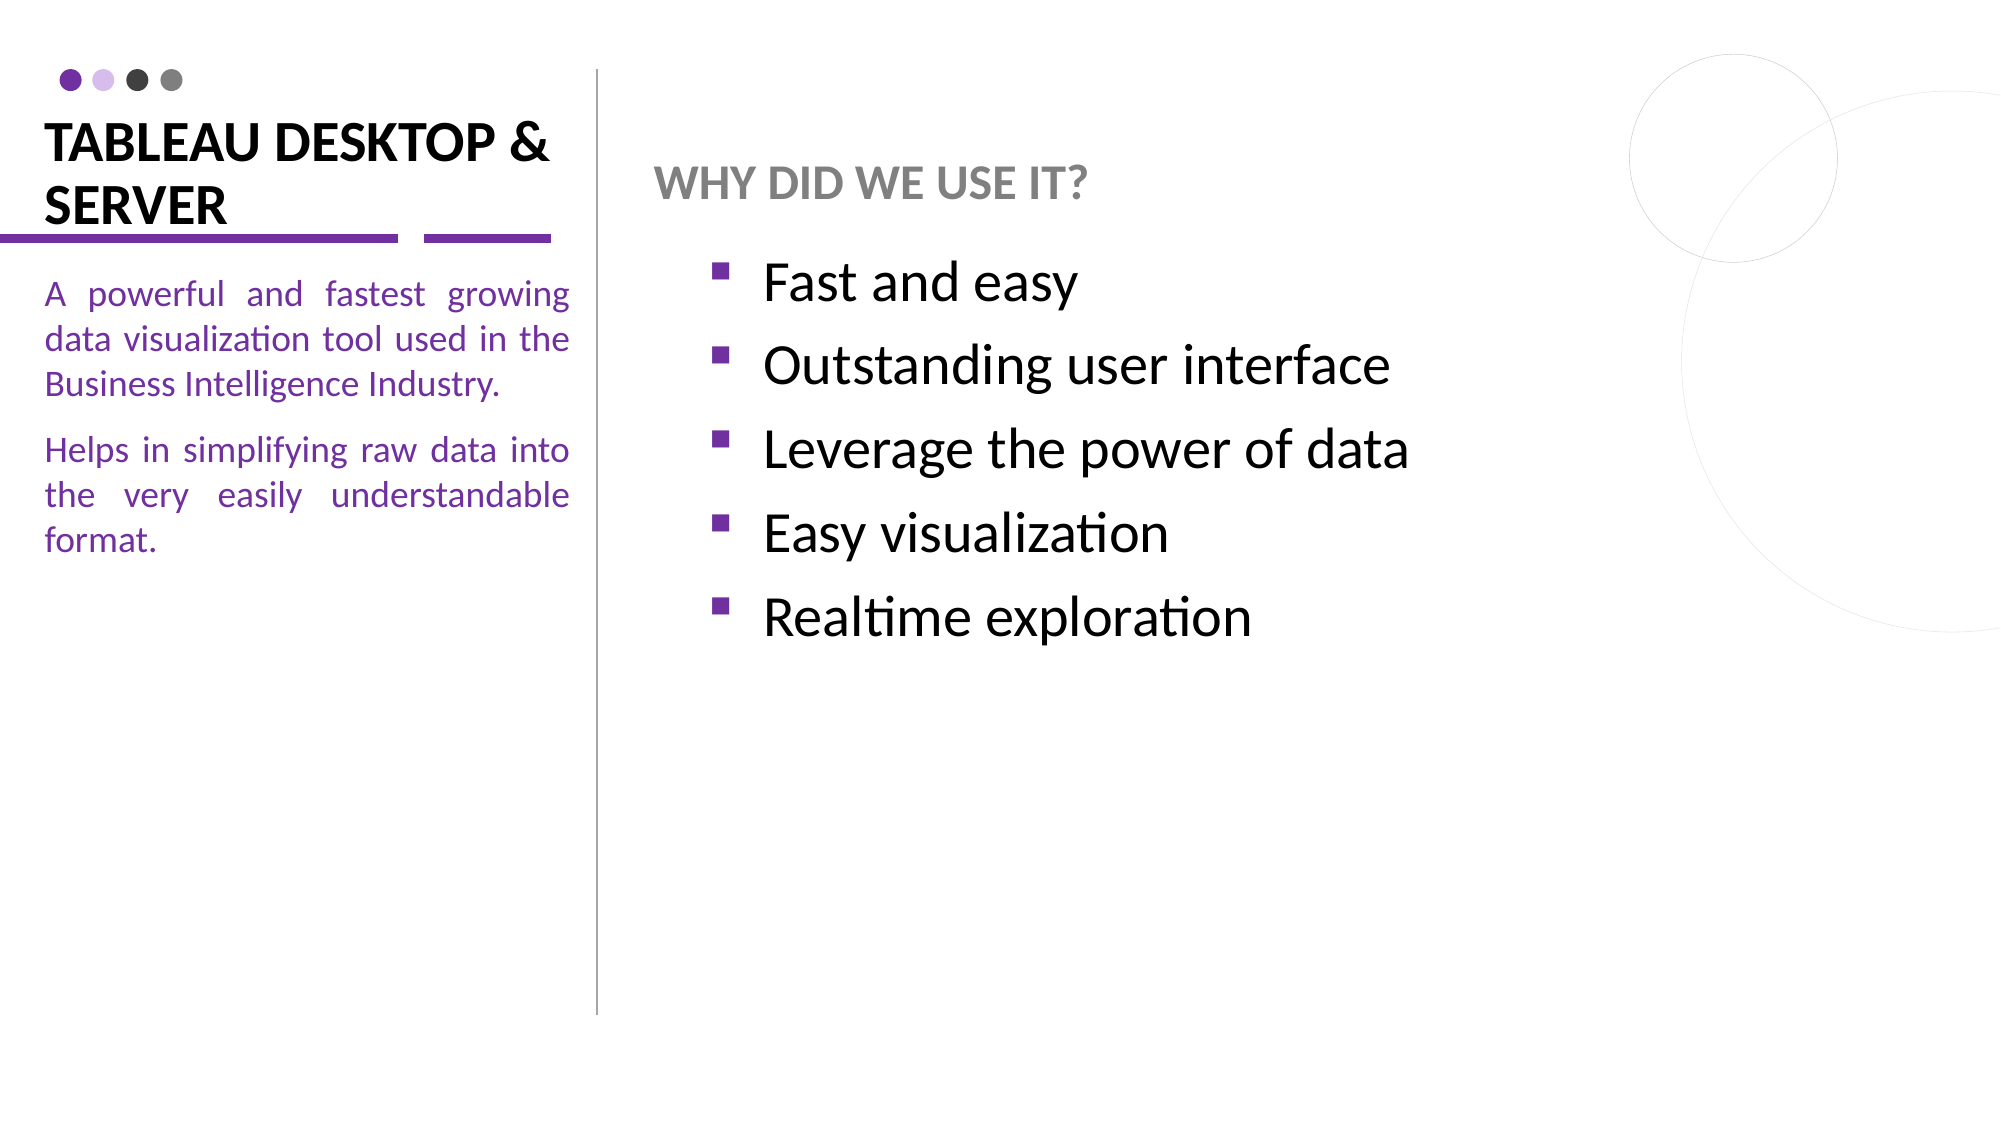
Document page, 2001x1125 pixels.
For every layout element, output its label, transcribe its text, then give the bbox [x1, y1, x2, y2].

title TABLEAU DESKTOP & sERVER [44, 66, 571, 237]
text_box A powerful and fastest growing data visualization tool used in the Business Intelligence Industry. Helps in simplifying raw data into the very easily understandable format. [44, 269, 571, 575]
text_box Fast and easy Outstanding user interface Leverage the power of data Easy visualization Realtime exploration [707, 250, 1936, 1008]
list WHY DID WE USE IT? [653, 115, 1793, 251]
